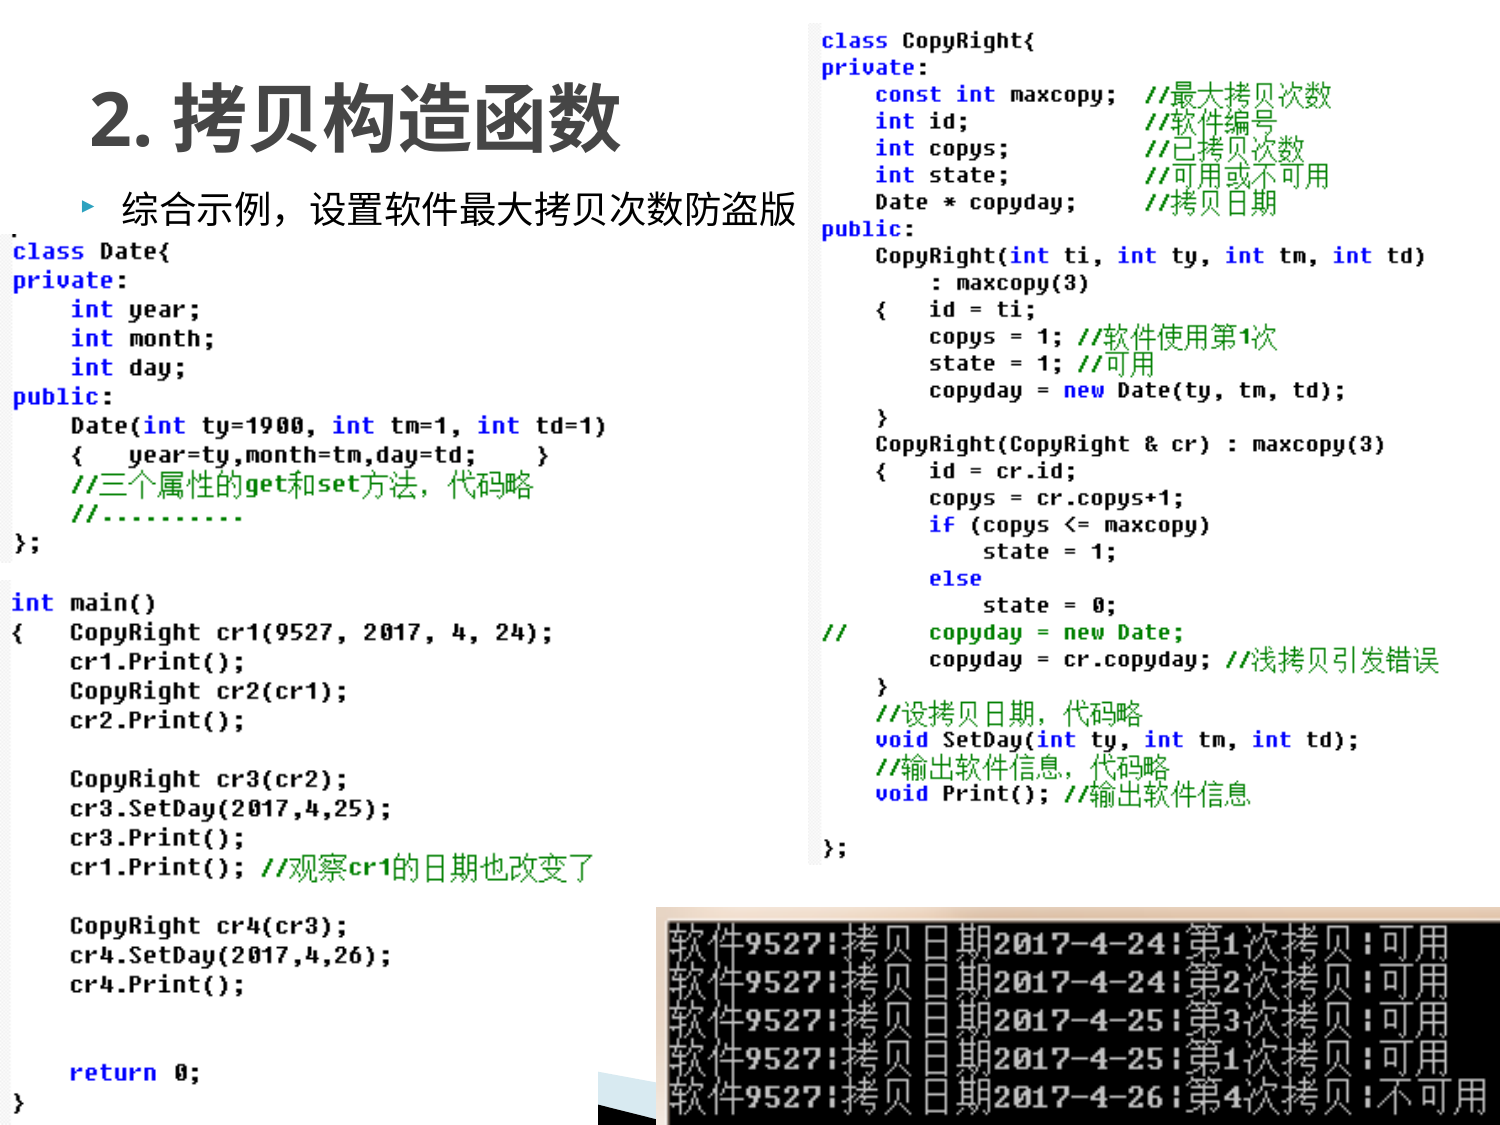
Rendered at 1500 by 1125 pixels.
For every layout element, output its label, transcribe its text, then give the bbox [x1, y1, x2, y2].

picture [0, 234, 617, 563]
picture [655, 907, 1500, 1125]
picture [808, 23, 1442, 865]
picture [0, 580, 598, 1125]
list 综合示例，设置软件最大拷贝次数防盗版 [46, 163, 1430, 1044]
title 2.拷贝构造函数 [75, 45, 802, 188]
